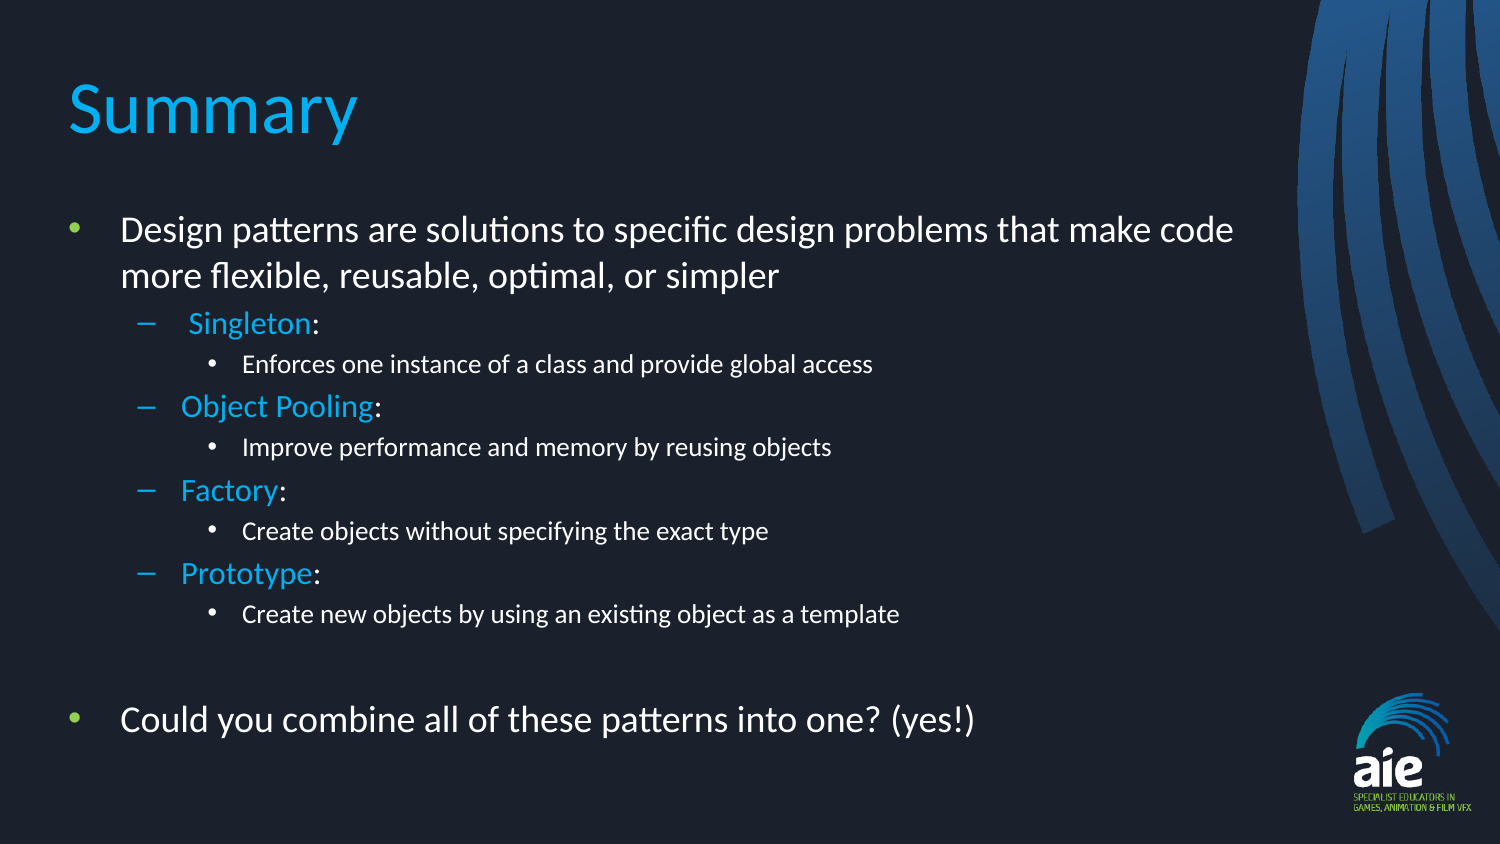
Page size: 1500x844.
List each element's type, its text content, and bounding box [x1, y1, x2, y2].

picture [0, 0, 1500, 844]
title Summary [53, 33, 1425, 175]
list Design patterns are solutions to specific design problems that make code more flexible, reusable, optimal, or simpler Singleton: Enforces one instance of a class and provide global access Object Pooling: Improve performance and memory by reusing objects Factory: Create objects without specifying the exact type Prototype: Create new objects by using an existing object as a template Could you combine all of these patterns into one? (yes!) [53, 197, 1329, 753]
